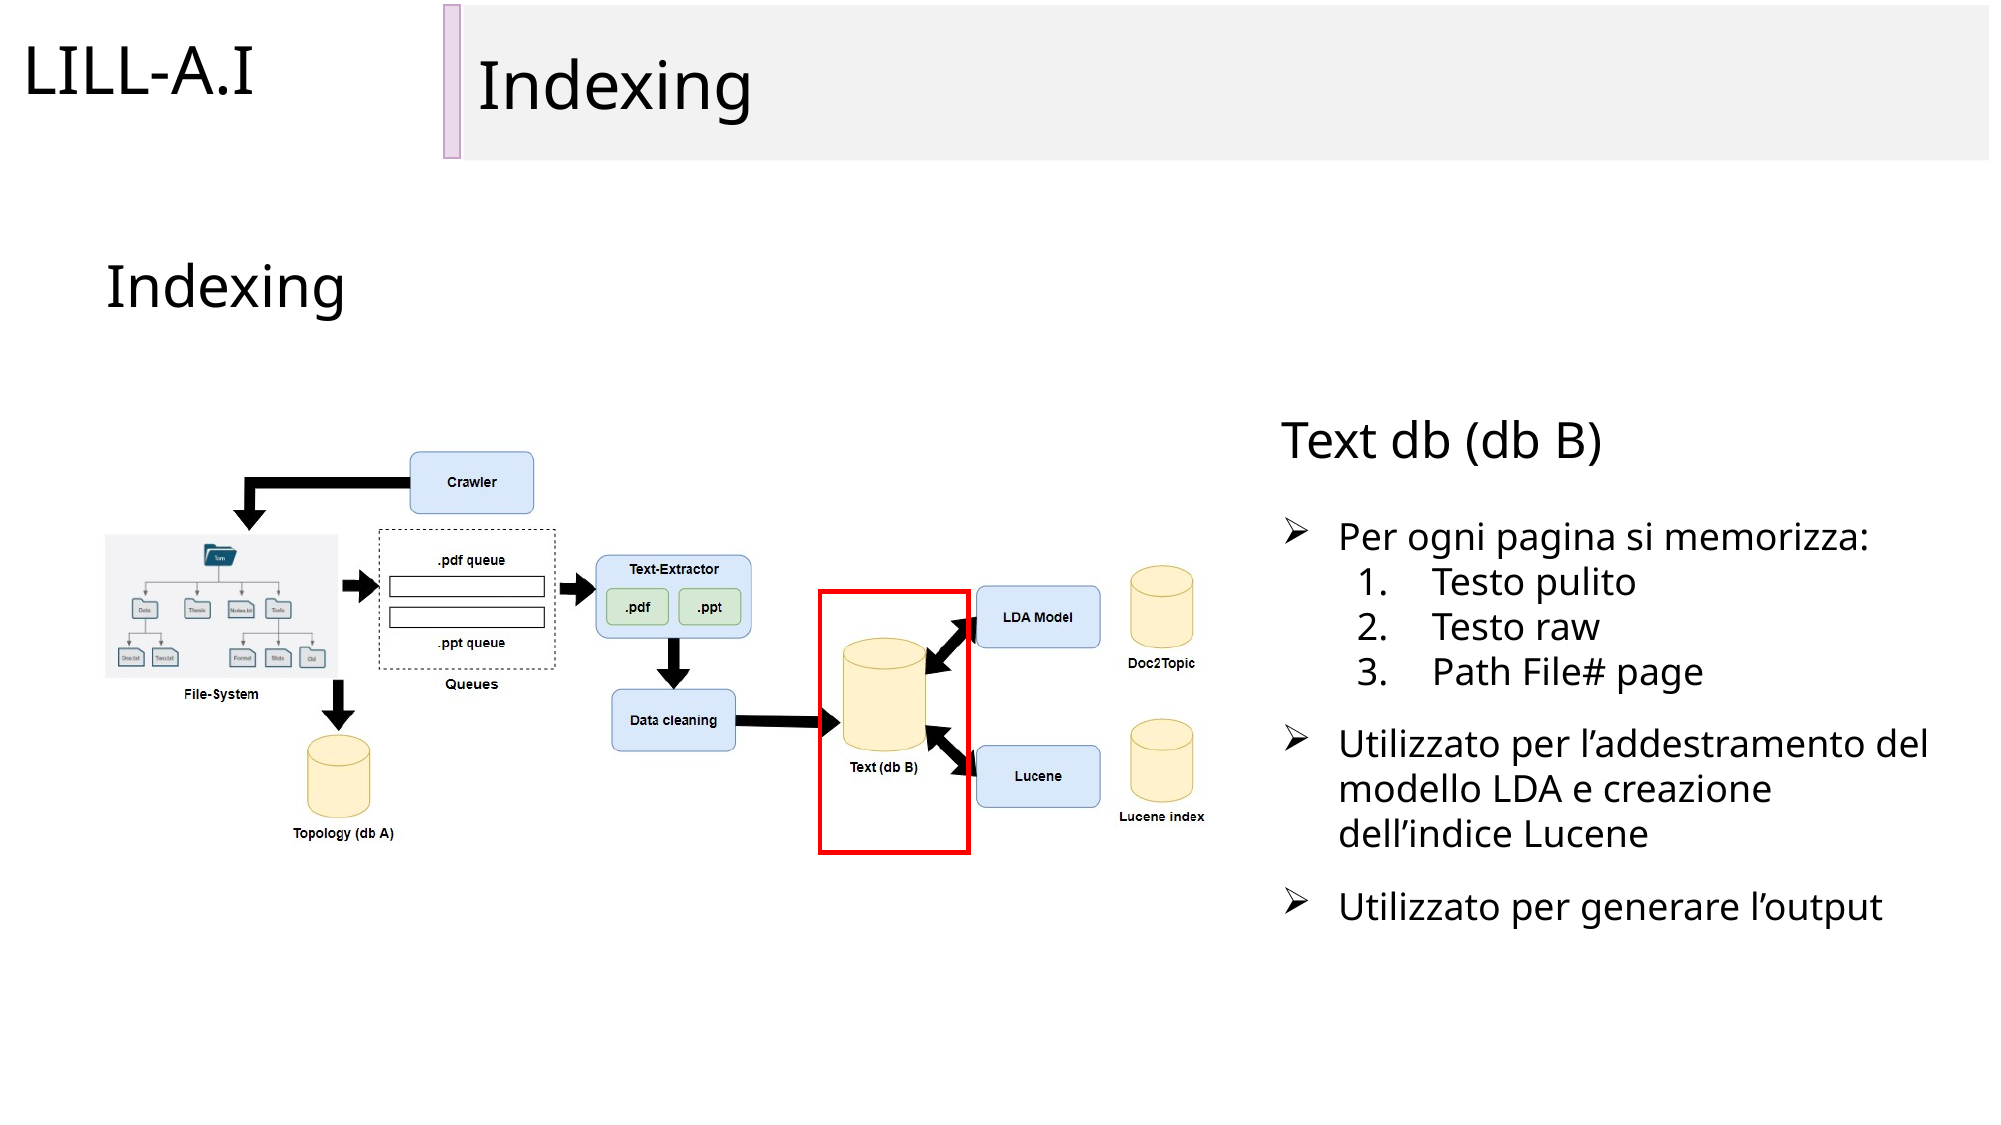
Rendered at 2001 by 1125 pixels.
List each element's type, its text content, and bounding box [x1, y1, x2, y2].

text_box [443, 4, 461, 159]
picture [91, 408, 1254, 886]
text_box LILL-A.I [7, 20, 443, 115]
text_box Indexing [463, 4, 1990, 161]
text_box Text db (db B) Per ogni pagina si memorizza: Testo pulito Testo raw Path File# page Utilizzato per l’addestramento del modello LDA e creazione dell’indice Lucene Utilizzato per generare l’output [1267, 400, 1947, 936]
text_box Indexing [91, 241, 1947, 327]
